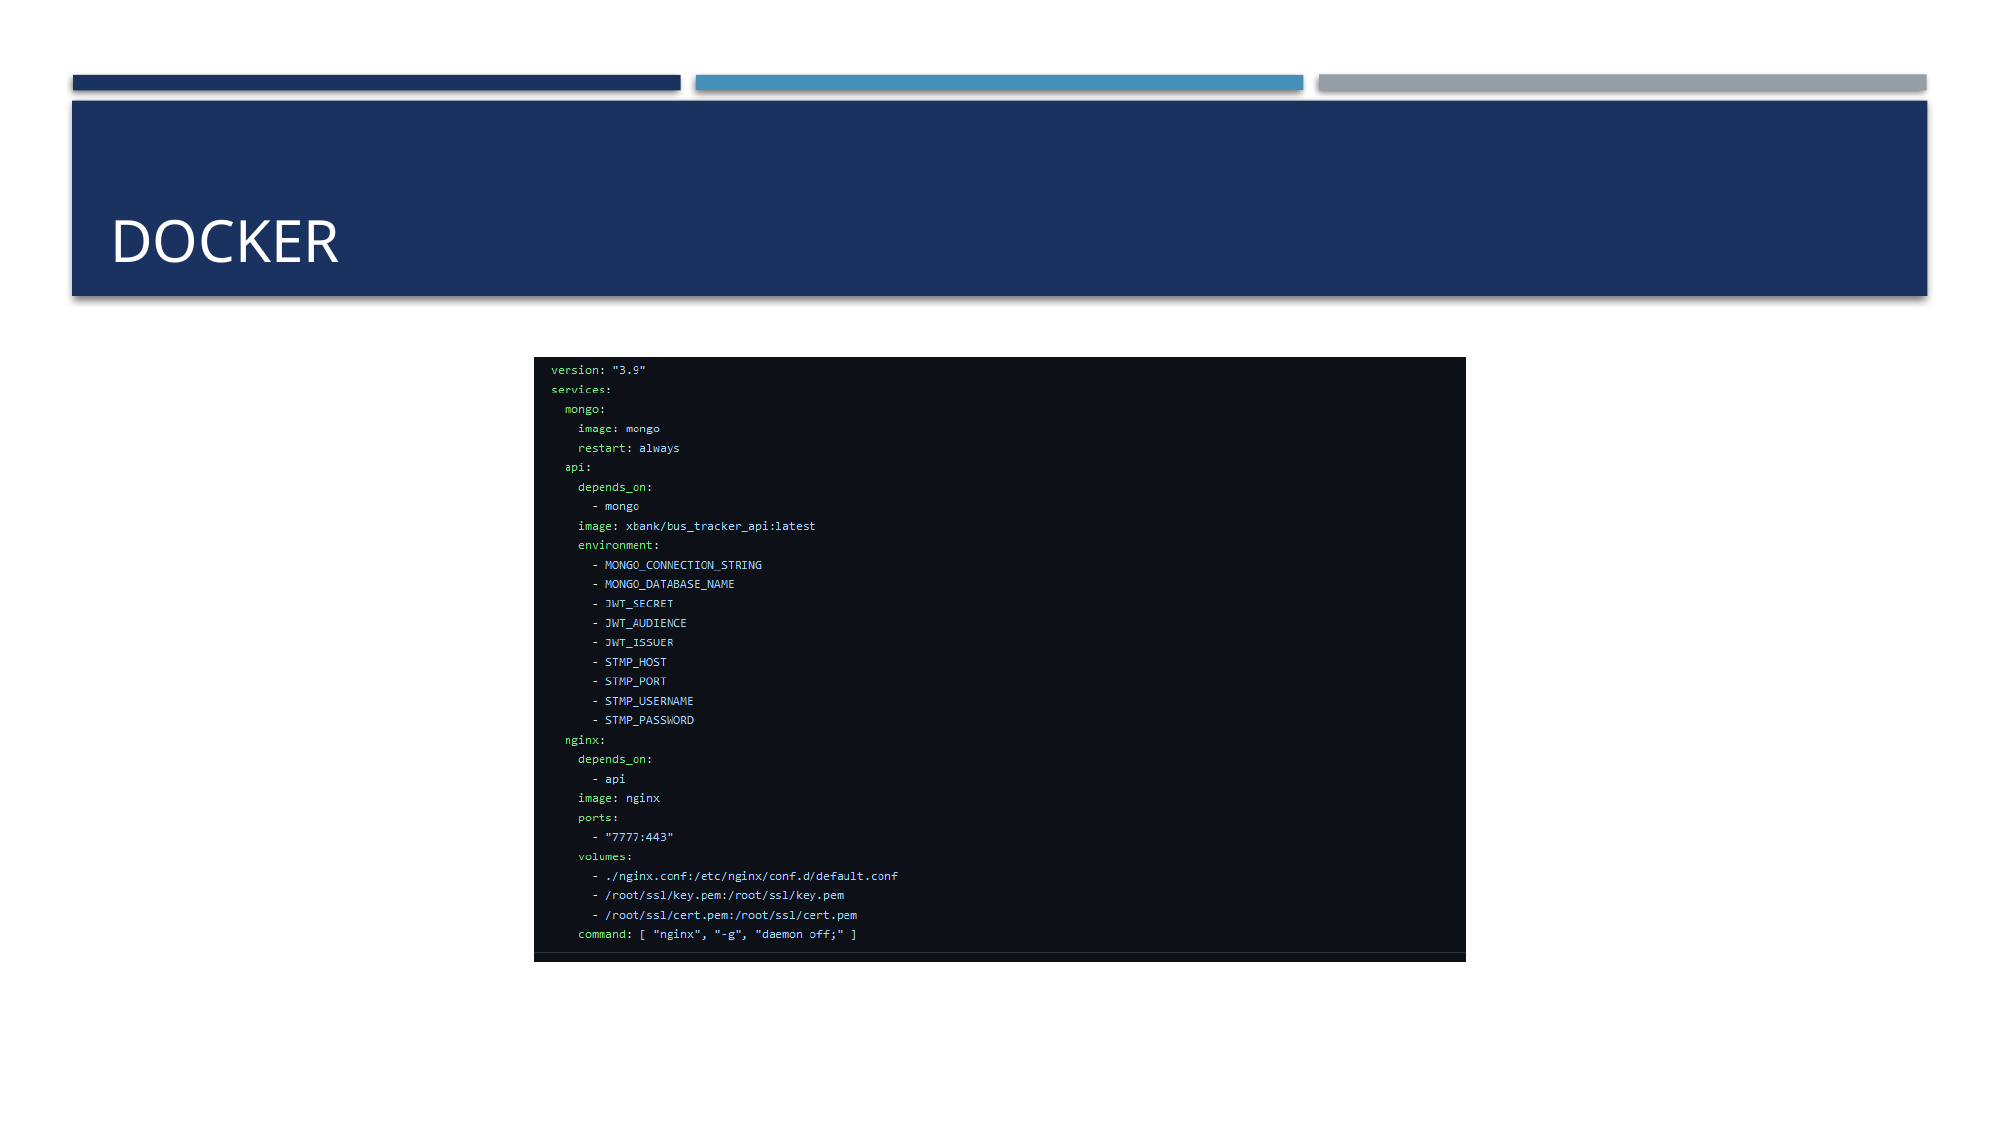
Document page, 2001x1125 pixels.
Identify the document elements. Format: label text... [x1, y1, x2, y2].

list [534, 357, 1466, 962]
title Docker [95, 115, 1905, 282]
